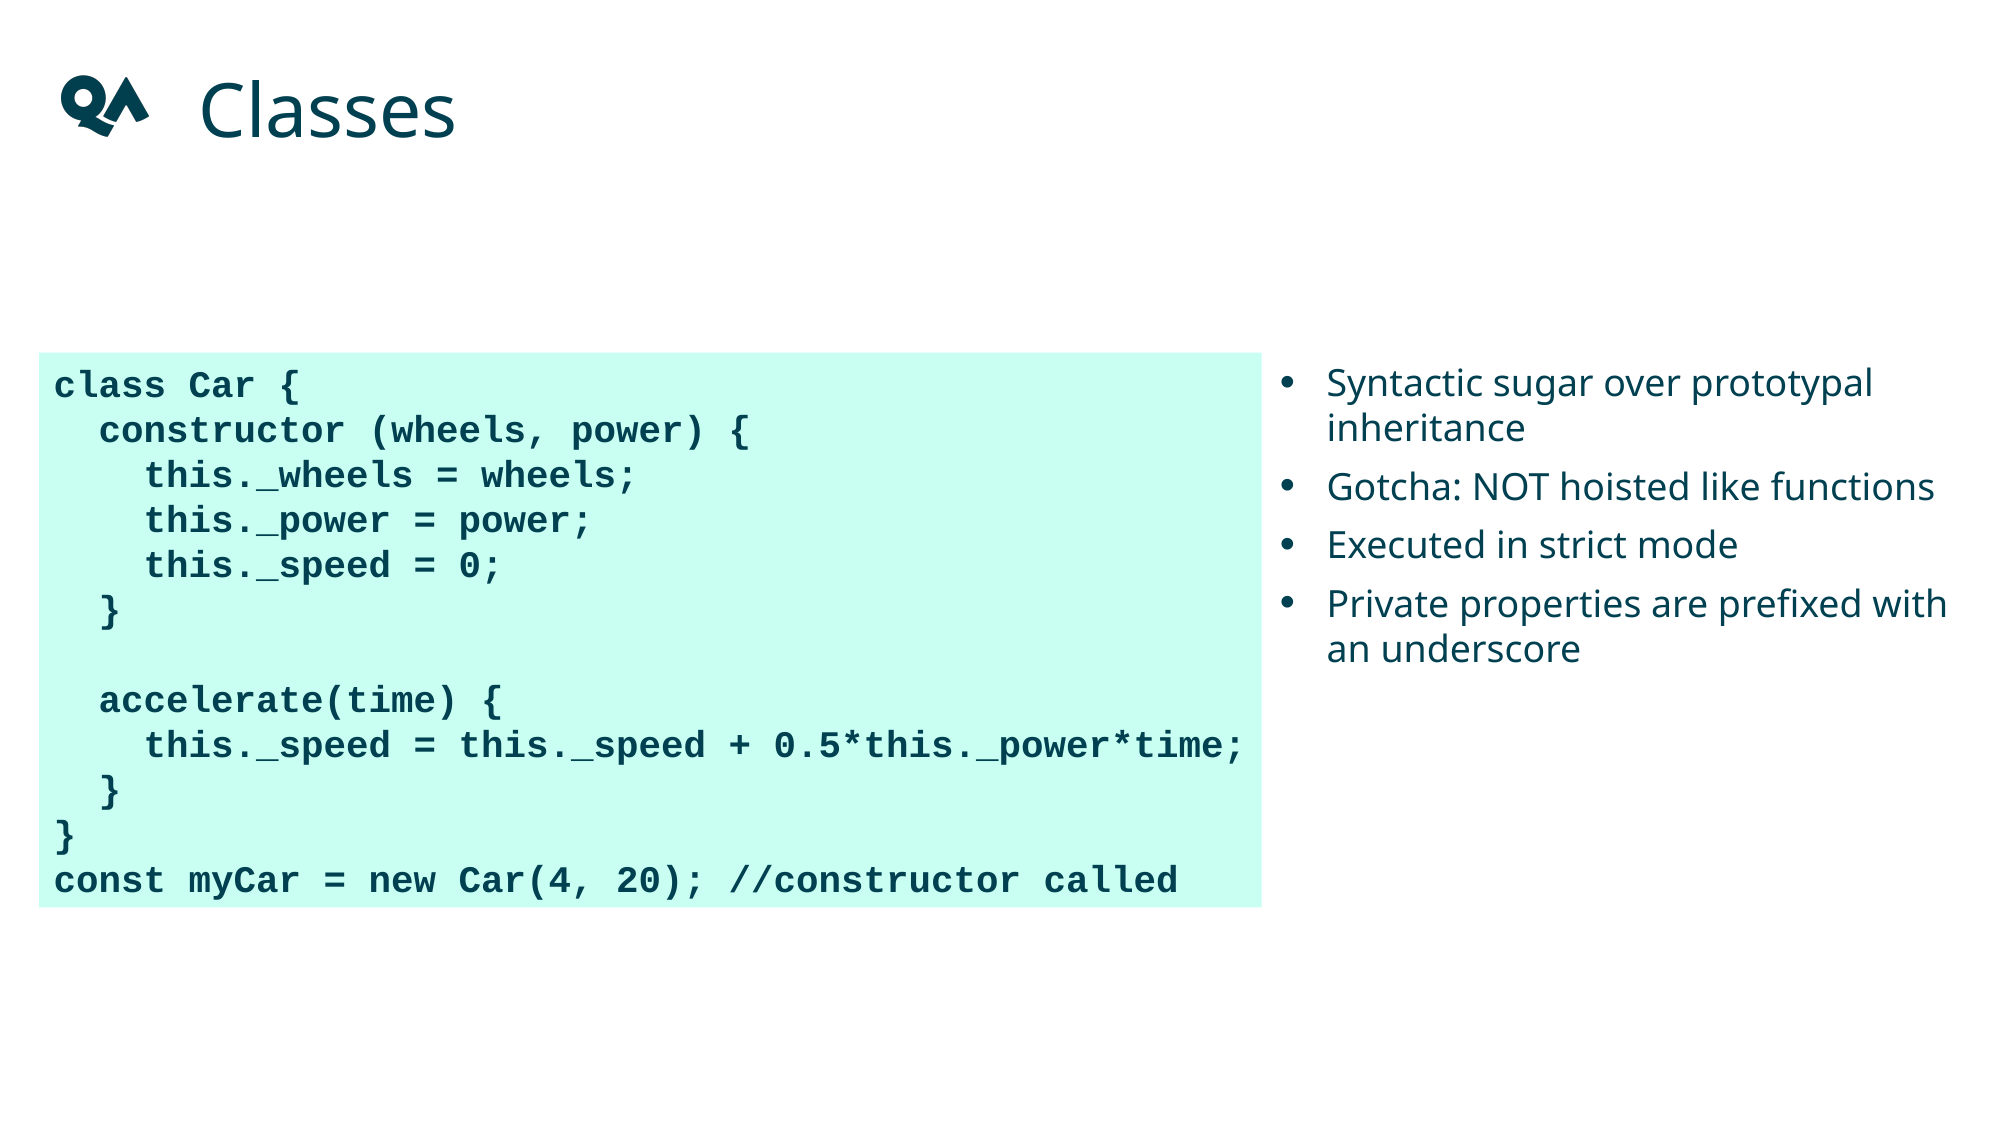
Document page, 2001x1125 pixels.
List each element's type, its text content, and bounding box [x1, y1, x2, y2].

list Syntactic sugar over prototypal inheritance Gotcha: NOT hoisted like functions Executed in strict mode Private properties are prefixed with an underscore [1279, 358, 1977, 701]
text_box class Car { constructor (wheels, power) { this._wheels = wheels; this._power = power; this._speed = 0; } accelerate(time) { this._speed = this._speed + 0.5*this._power*time; } } const myCar = new Car(4, 20); //constructor called [39, 352, 1262, 908]
list Classes [198, 62, 1937, 148]
picture [44, 61, 166, 148]
